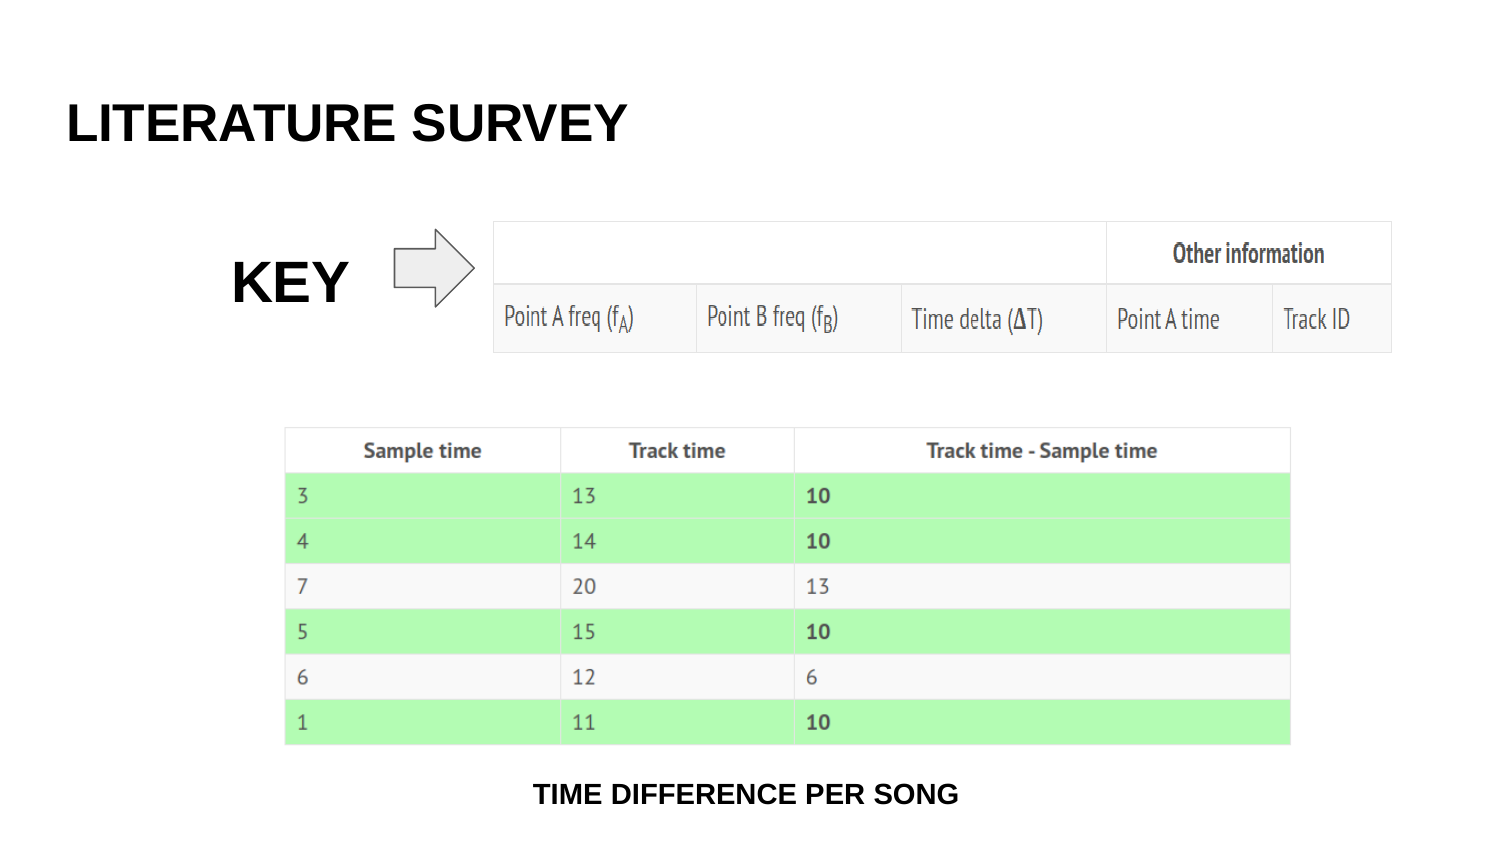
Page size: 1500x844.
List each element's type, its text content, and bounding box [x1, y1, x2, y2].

text_box KEY [216, 229, 424, 353]
title LITERATURE SURVEY [51, 72, 1449, 167]
text_box TIME DIFFERENCE PER SONG [517, 782, 983, 812]
picture [468, 191, 1415, 381]
text_box [394, 229, 463, 307]
picture [257, 405, 1344, 774]
